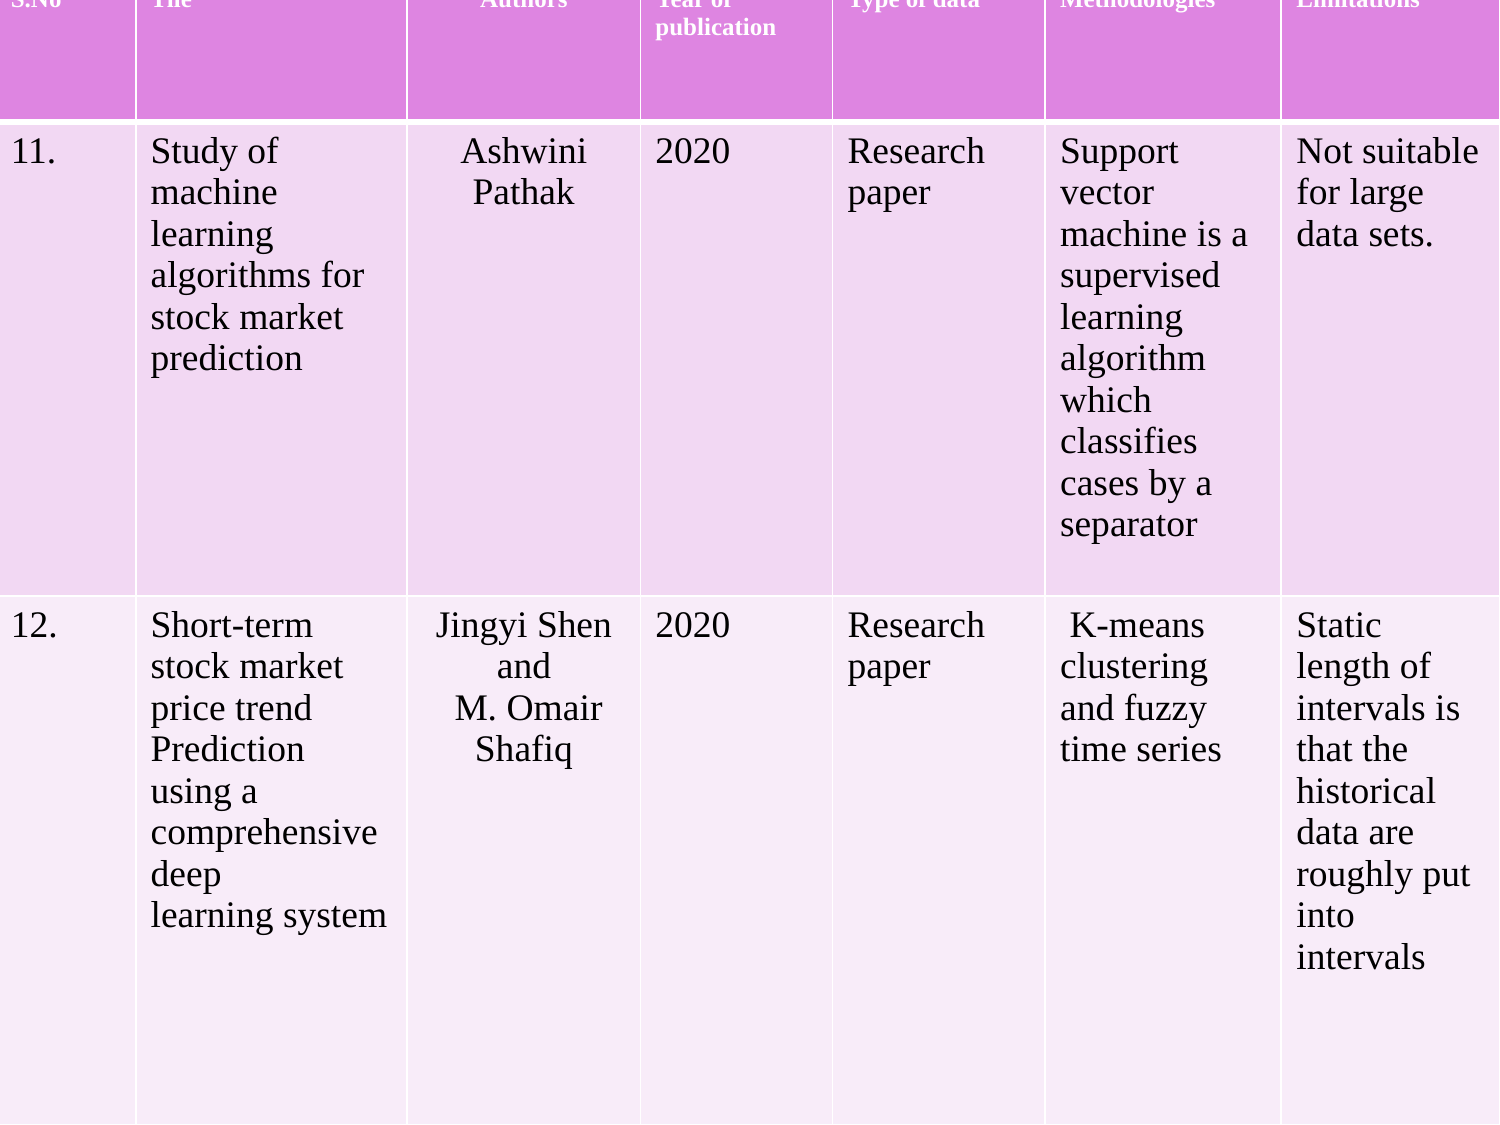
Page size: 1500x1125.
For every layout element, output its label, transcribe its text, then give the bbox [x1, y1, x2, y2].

table_cell 2020 [641, 125, 832, 595]
table_cell Jingyi Shen and M. Omair Shafiq [408, 597, 640, 1124]
table_cell 2020 [641, 597, 832, 1124]
table_cell 12. [0, 597, 135, 1124]
table_header Tile [137, 0, 406, 119]
table_header Year of publication [641, 0, 832, 119]
table_cell Research paper [833, 125, 1044, 595]
table_cell K-means clustering and fuzzy time series [1046, 597, 1280, 1124]
table_header S.No [0, 0, 135, 119]
table_cell Research paper [833, 597, 1044, 1124]
table_cell 11. [0, 125, 135, 595]
table_cell Not suitable for large data sets. [1282, 125, 1499, 595]
table_cell Static length of intervals is that the historical data are roughly put into intervals [1282, 597, 1499, 1124]
table_cell Support vector machine is a supervised learning algorithm which classifies cases by a separator [1046, 125, 1280, 595]
table_header Limitations [1282, 0, 1499, 119]
table_cell Short‐term stock market price trend Prediction using a comprehensive deep learning system [137, 597, 406, 1124]
table_header Authors [408, 0, 640, 119]
table_cell Ashwini Pathak [408, 125, 640, 595]
table_header Type of data [833, 0, 1044, 119]
table_header Methodologies [1046, 0, 1280, 119]
table_cell Study of machine learning algorithms for stock market prediction [137, 125, 406, 595]
